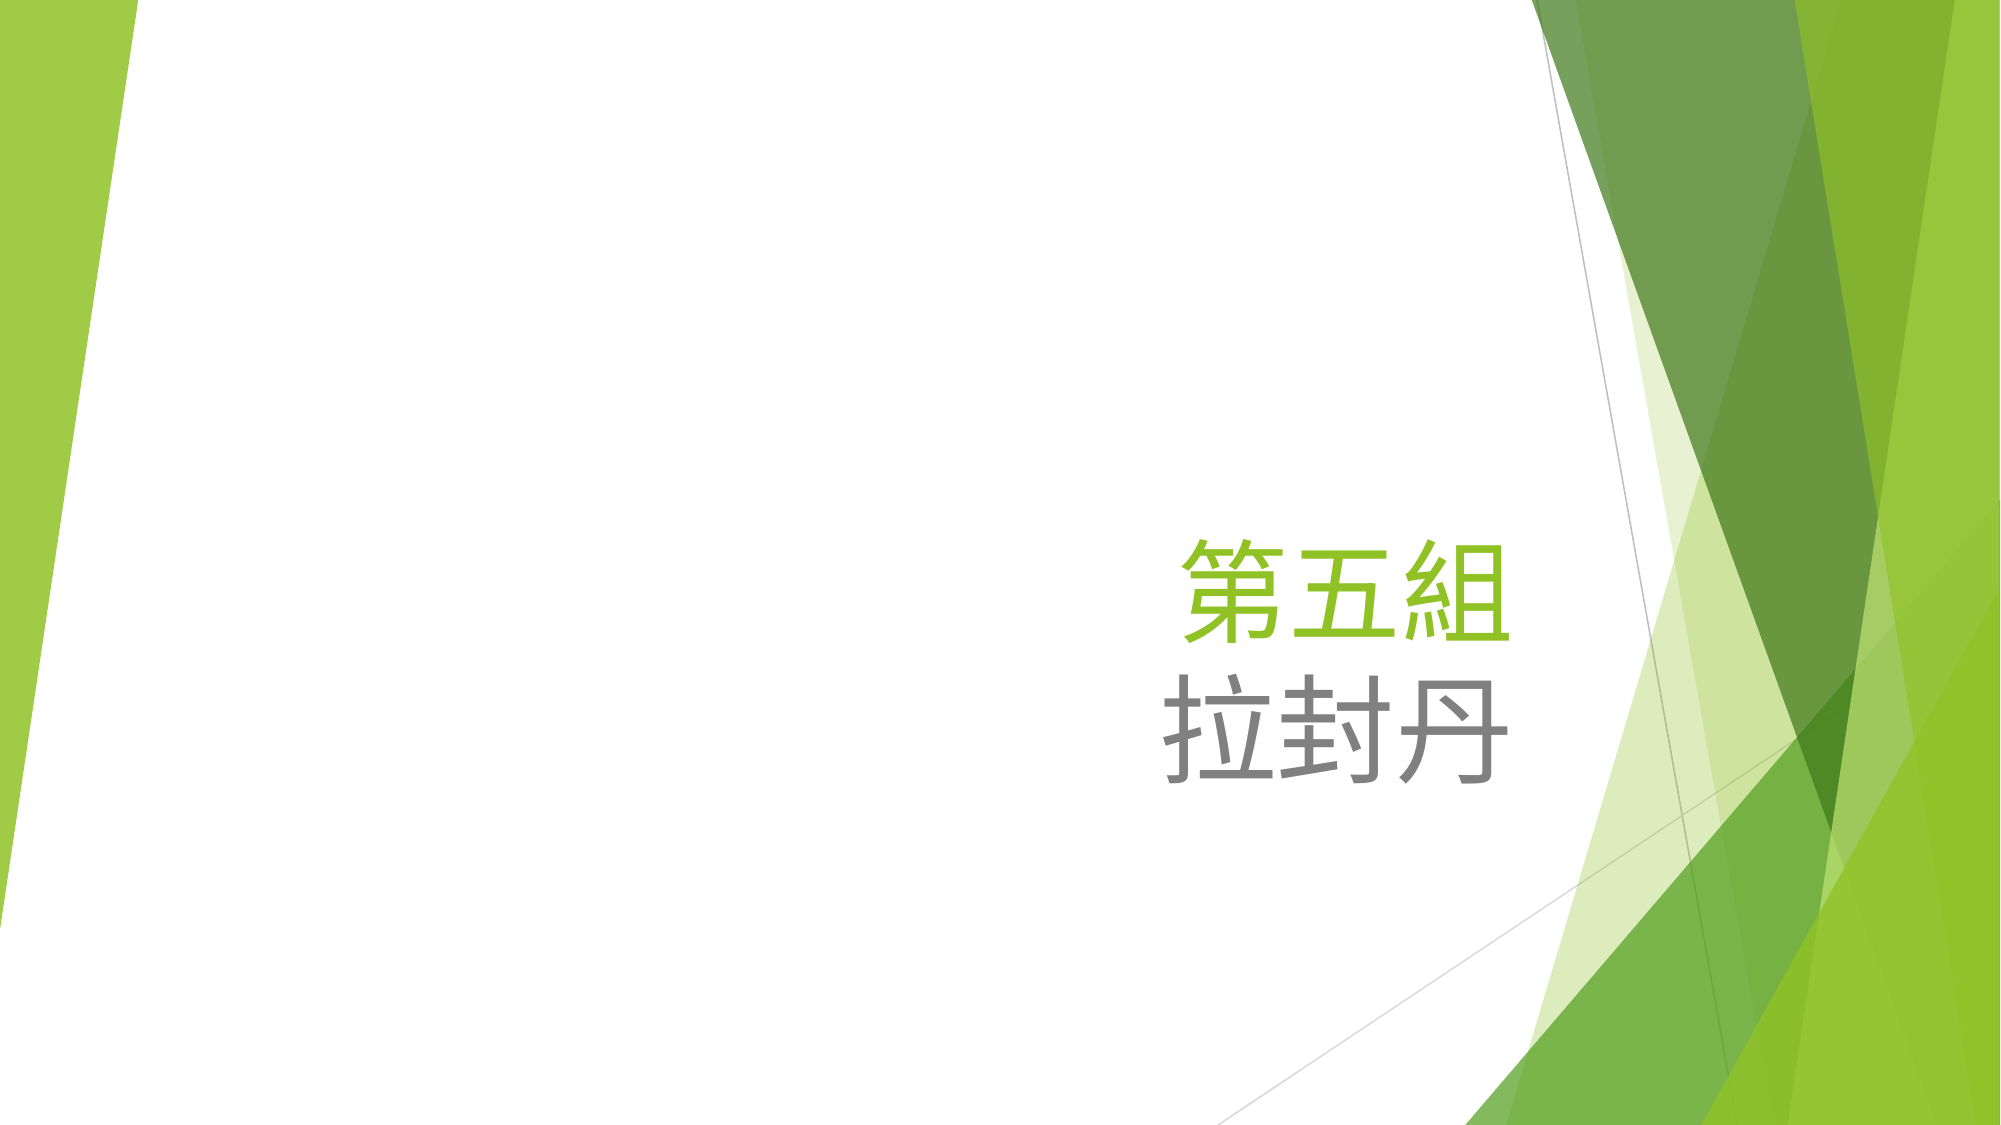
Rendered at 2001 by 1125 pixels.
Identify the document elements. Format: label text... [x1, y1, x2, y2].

title 第五組 [246, 393, 1522, 663]
subtitle 拉封丹 [246, 663, 1522, 845]
